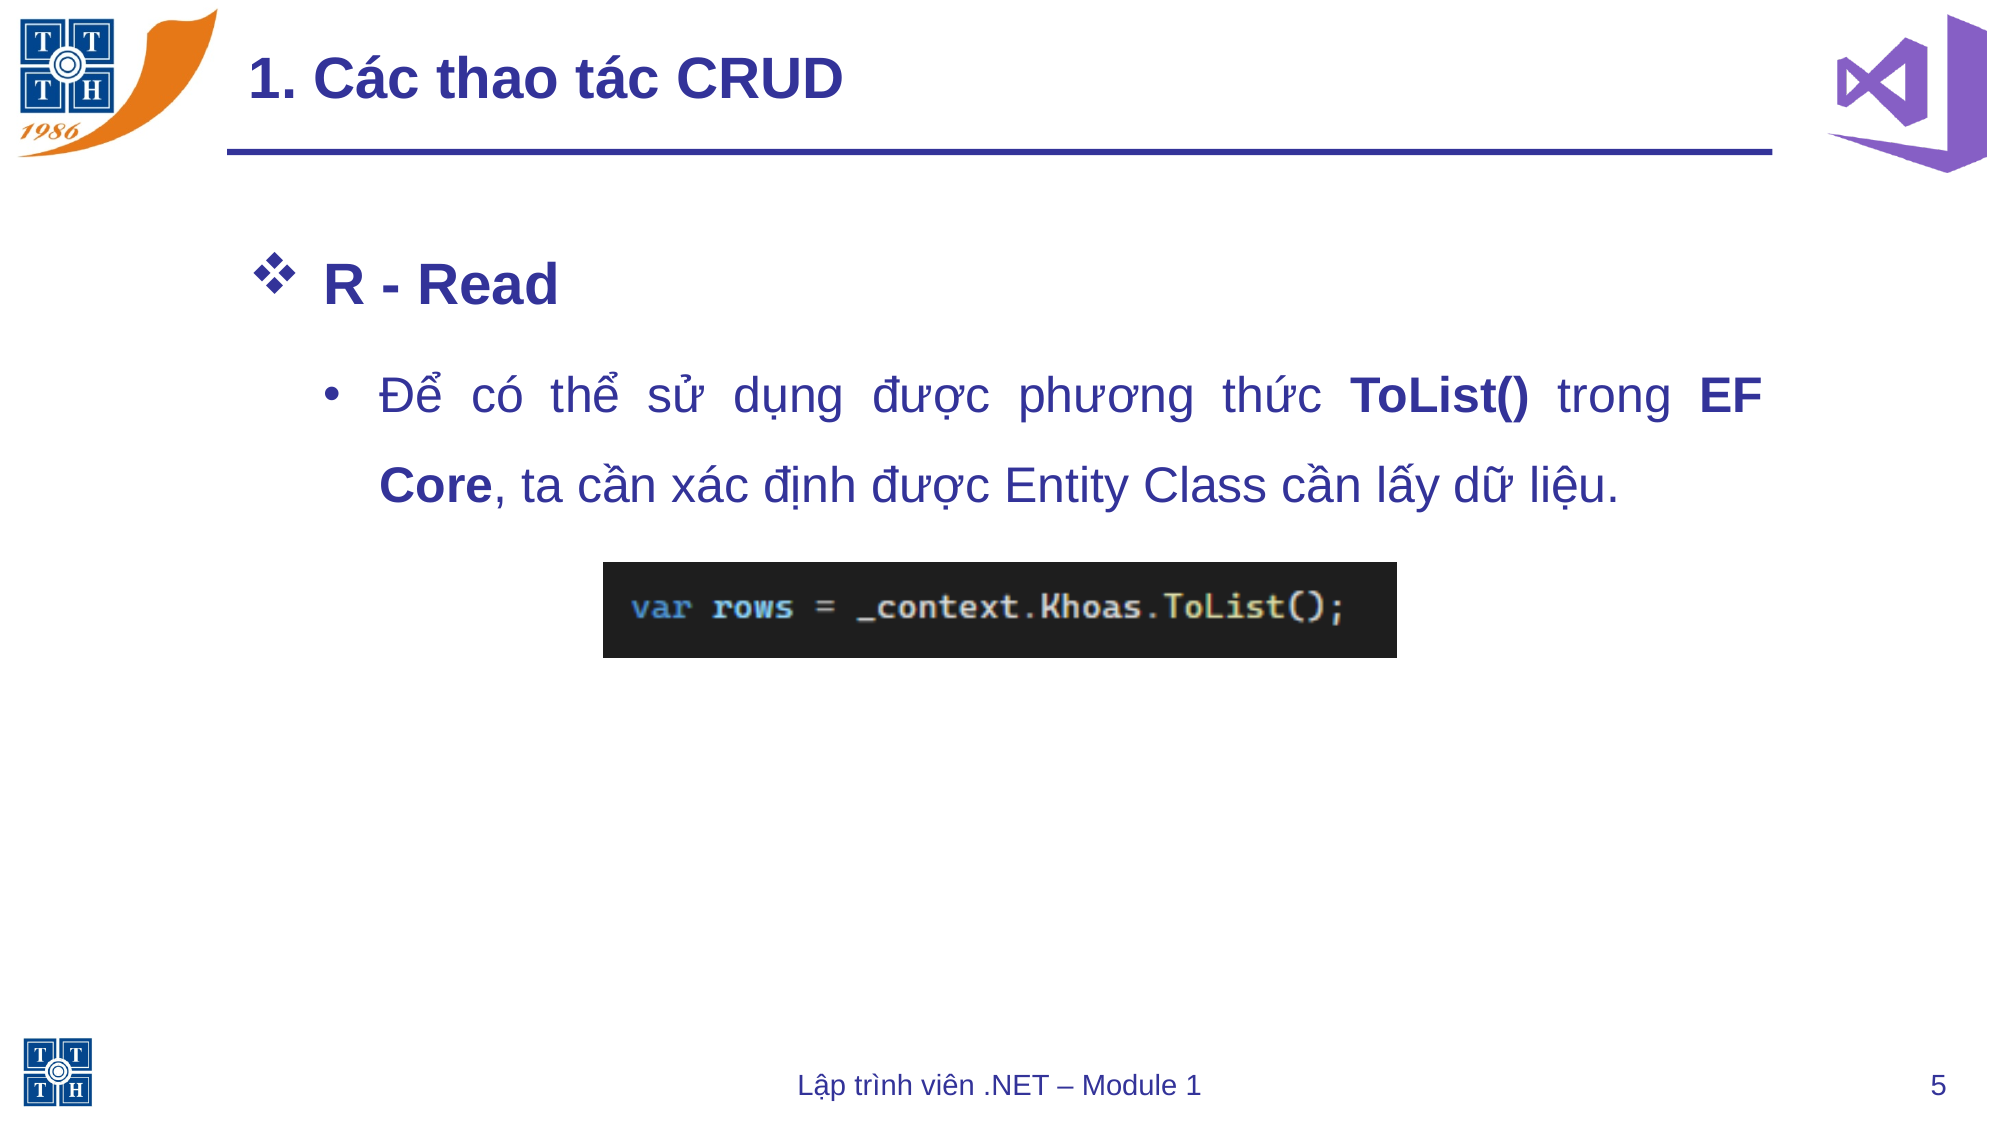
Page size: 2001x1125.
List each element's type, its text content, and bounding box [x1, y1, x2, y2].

picture [16, 7, 219, 158]
picture [603, 562, 1397, 658]
title 1. Các thao tác CRUD [233, 40, 1796, 126]
text_box R - Read Để có thể sử dụng được phương thức ToList() trong EF Core, ta cần xác định được Entity Class cần lấy dữ liệu. [233, 203, 1778, 521]
picture [1827, 14, 1987, 173]
picture [23, 1037, 93, 1107]
